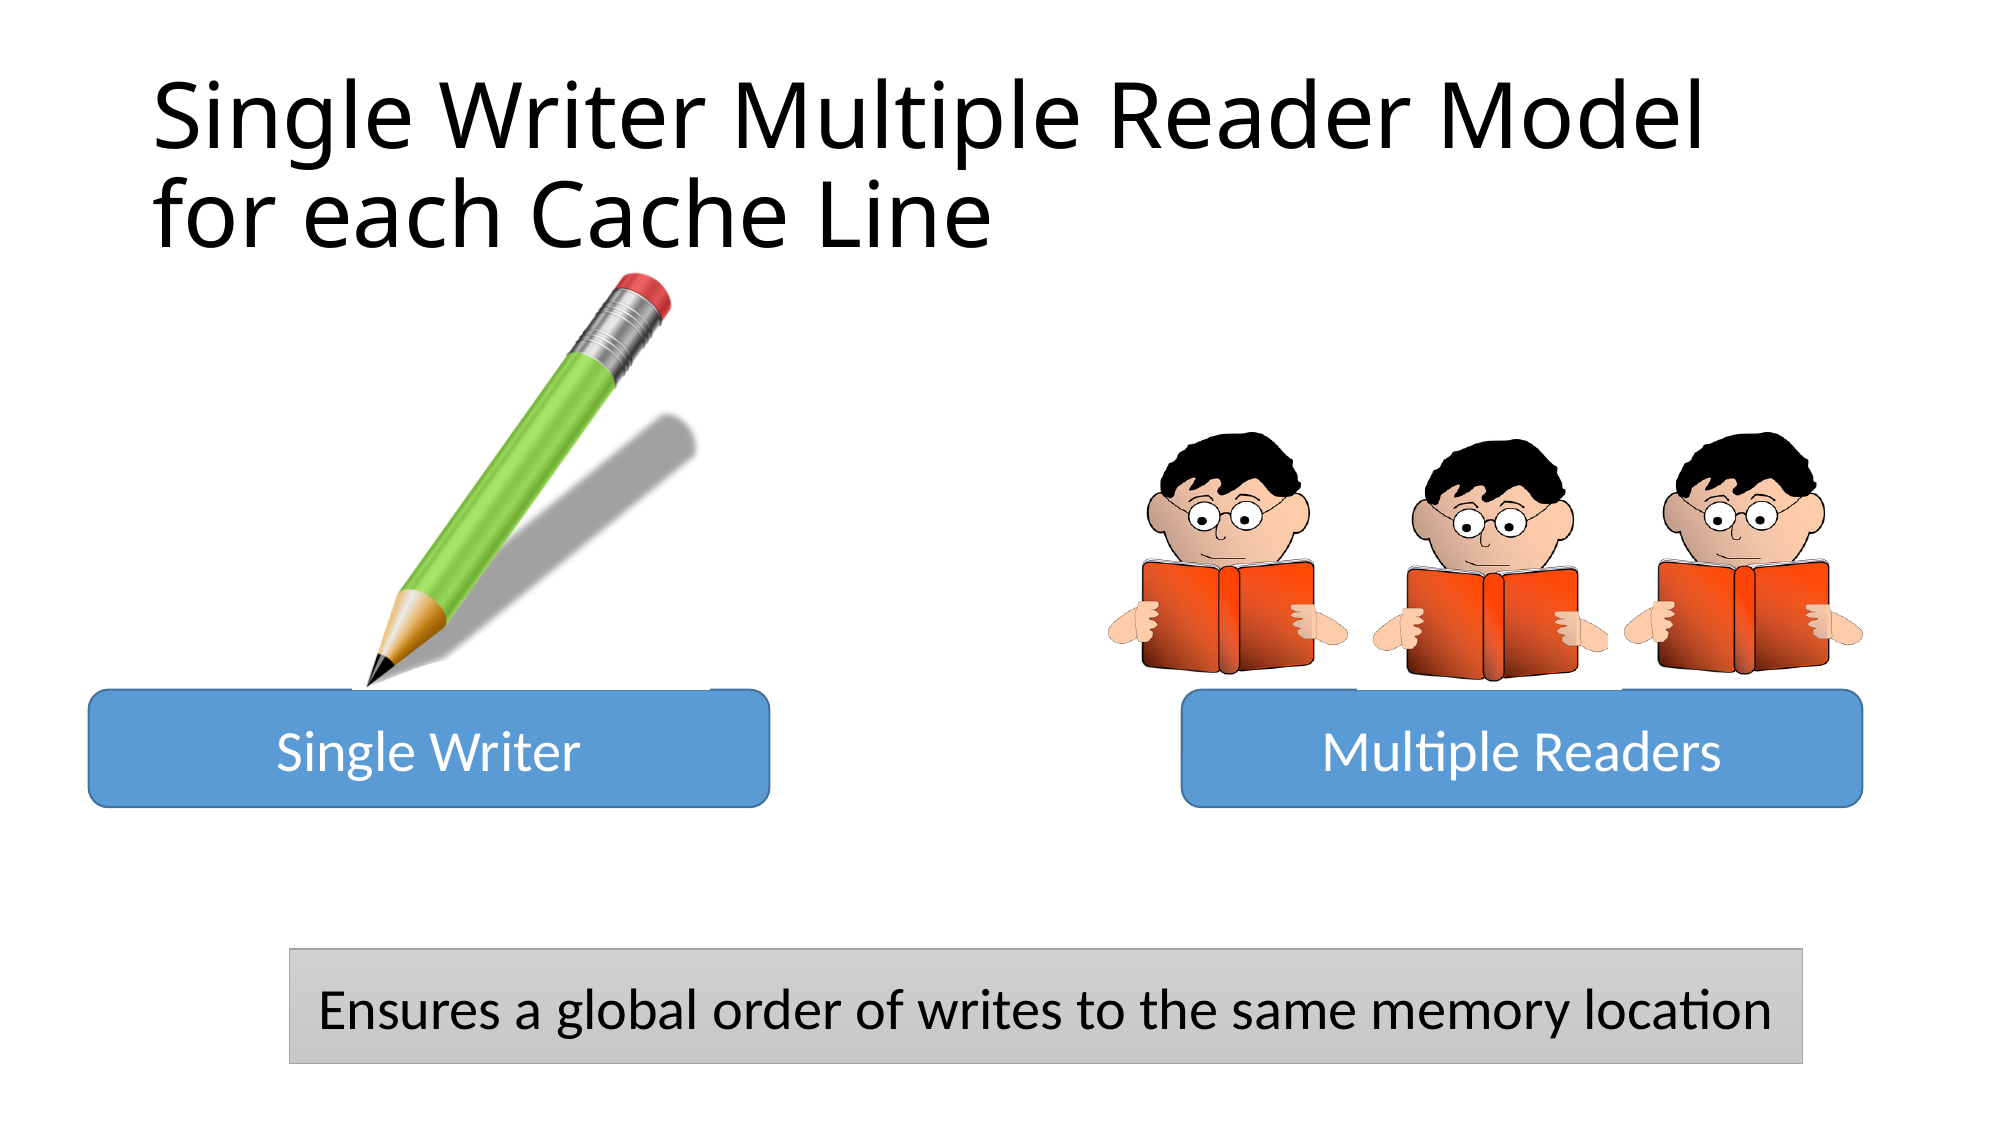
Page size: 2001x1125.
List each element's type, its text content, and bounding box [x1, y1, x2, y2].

picture [352, 259, 710, 690]
text_box Single Writer [87, 688, 771, 809]
title Single Writer Multiple Reader Model for each Cache Line [137, 59, 1863, 278]
text_box Multiple Readers [1180, 688, 1864, 809]
text_box Ensures a global order of writes to the same memory location [289, 948, 1803, 1064]
picture [1092, 423, 1873, 690]
